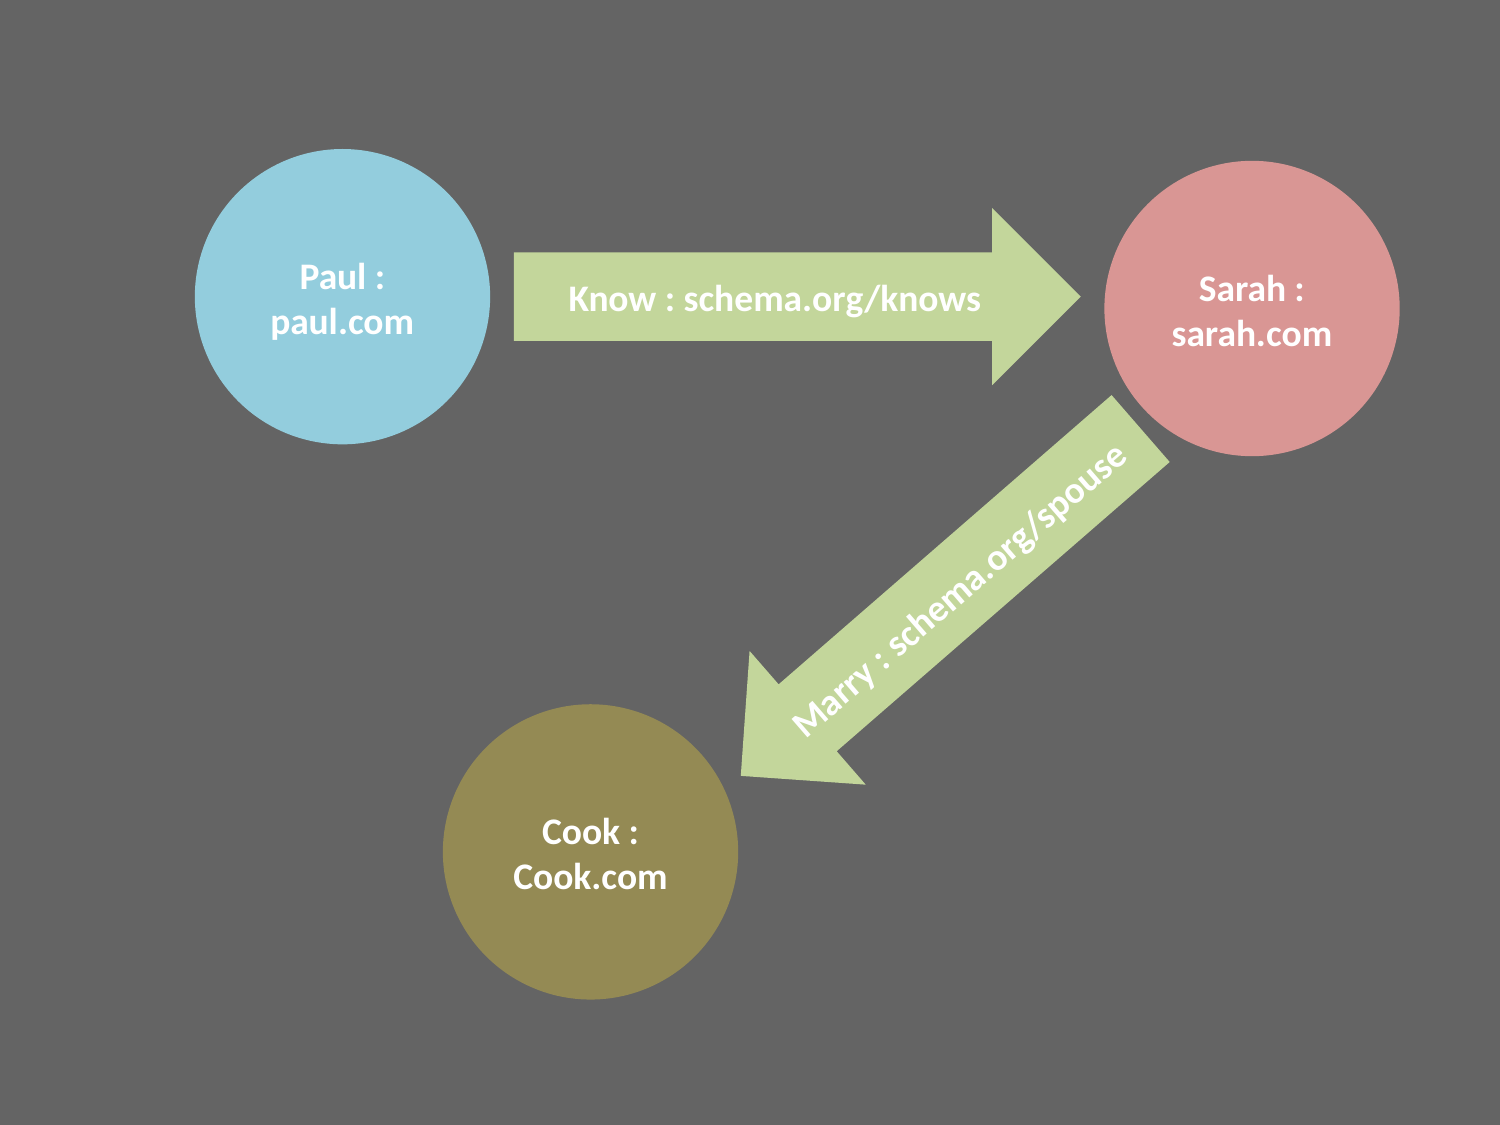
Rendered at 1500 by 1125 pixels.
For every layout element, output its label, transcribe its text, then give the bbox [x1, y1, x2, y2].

text_box Paul : paul.com [192, 146, 493, 447]
text_box Sarah : sarah.com [1102, 158, 1402, 459]
text_box Know : schema.org/knows [511, 206, 1083, 388]
text_box Marry : schema.org/spouse [738, 392, 1172, 787]
text_box Cook : Cook.com [440, 702, 741, 1002]
